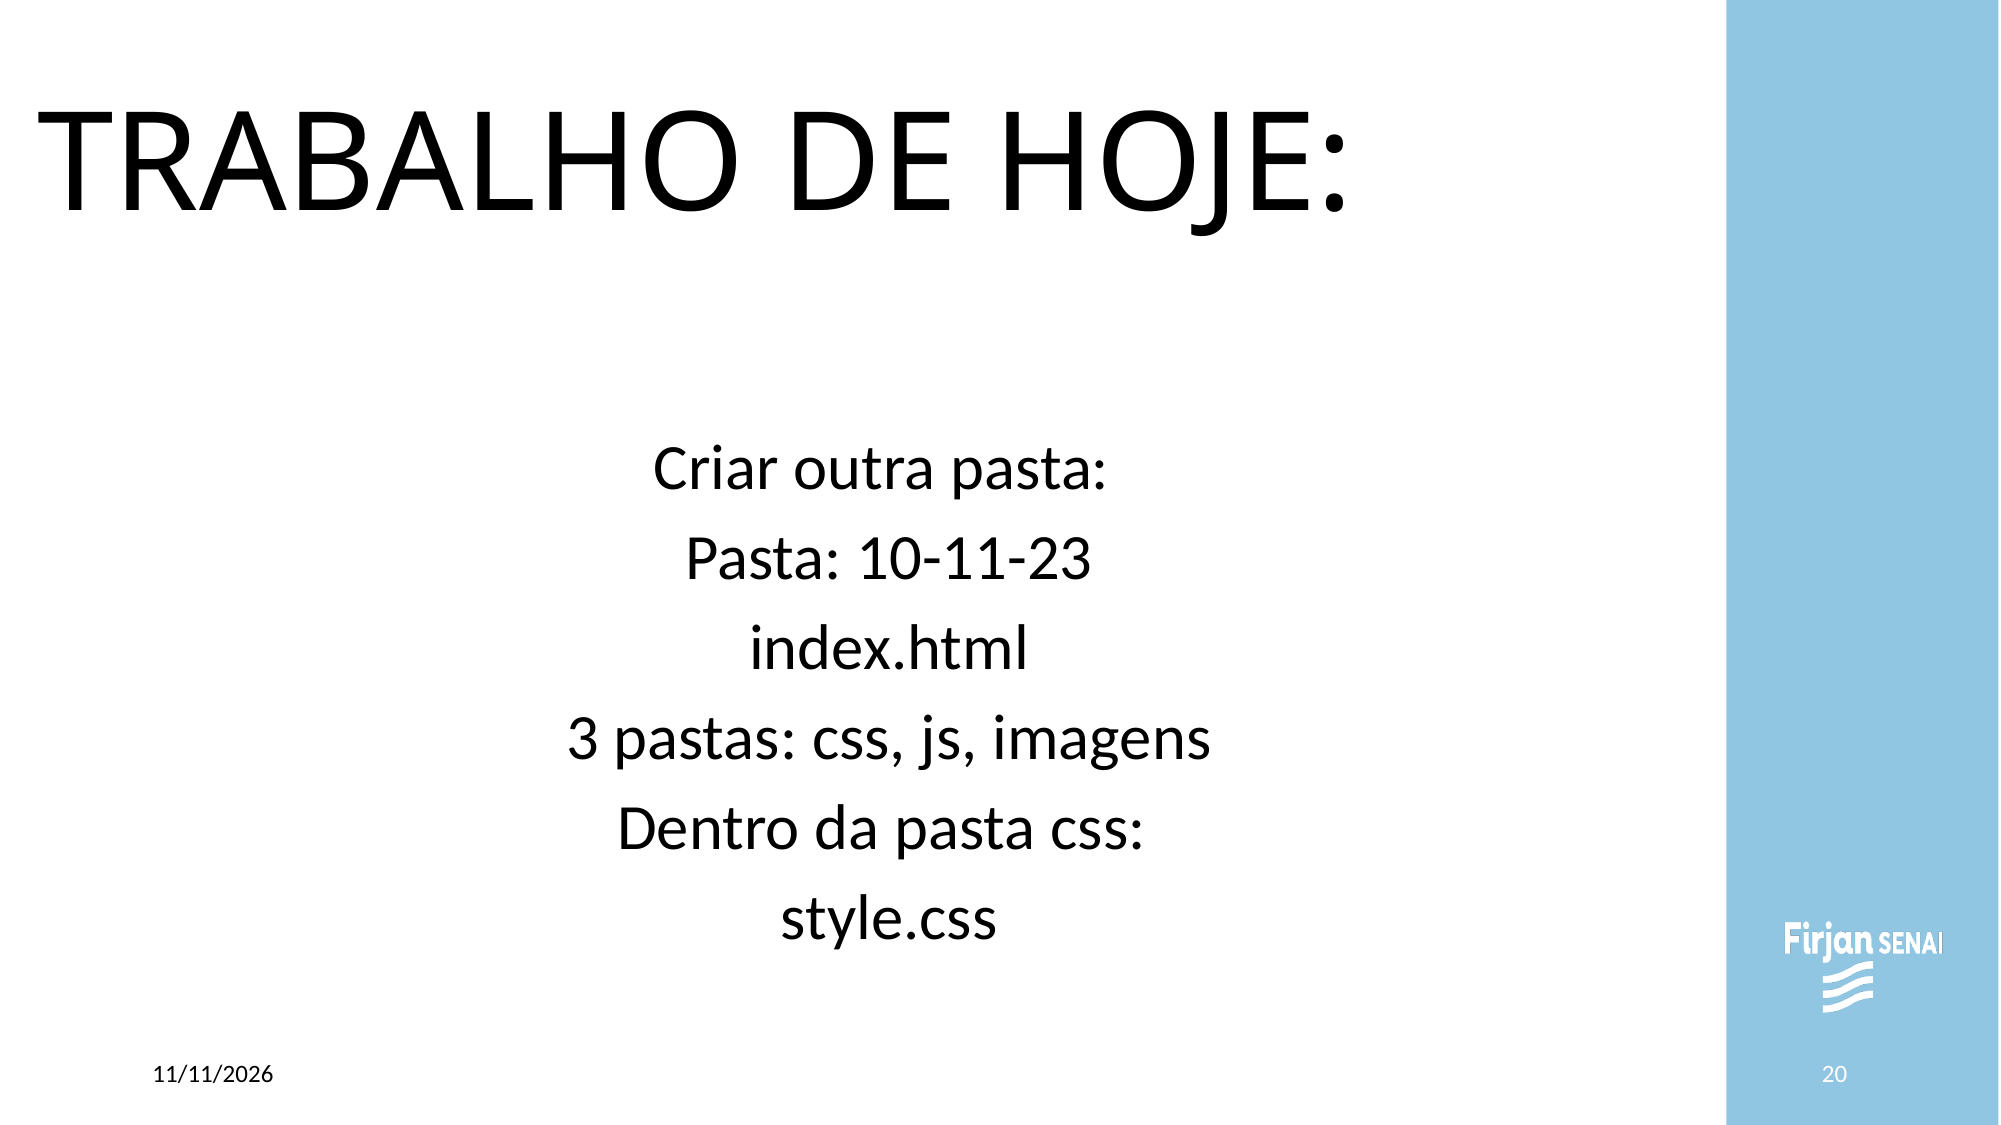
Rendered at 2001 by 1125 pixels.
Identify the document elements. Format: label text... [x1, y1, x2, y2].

slide_number 20 [1412, 1042, 1863, 1103]
text_box [1725, 0, 2000, 1125]
list Criar outra pasta: Pasta: 10-11-23 index.html 3 pastas: css, js, imagens Dentro da pasta css: style.css [26, 426, 1752, 966]
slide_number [137, 1042, 588, 1103]
title TRABALHO DE HOJE: [22, 56, 1748, 275]
picture [1780, 918, 1945, 1014]
